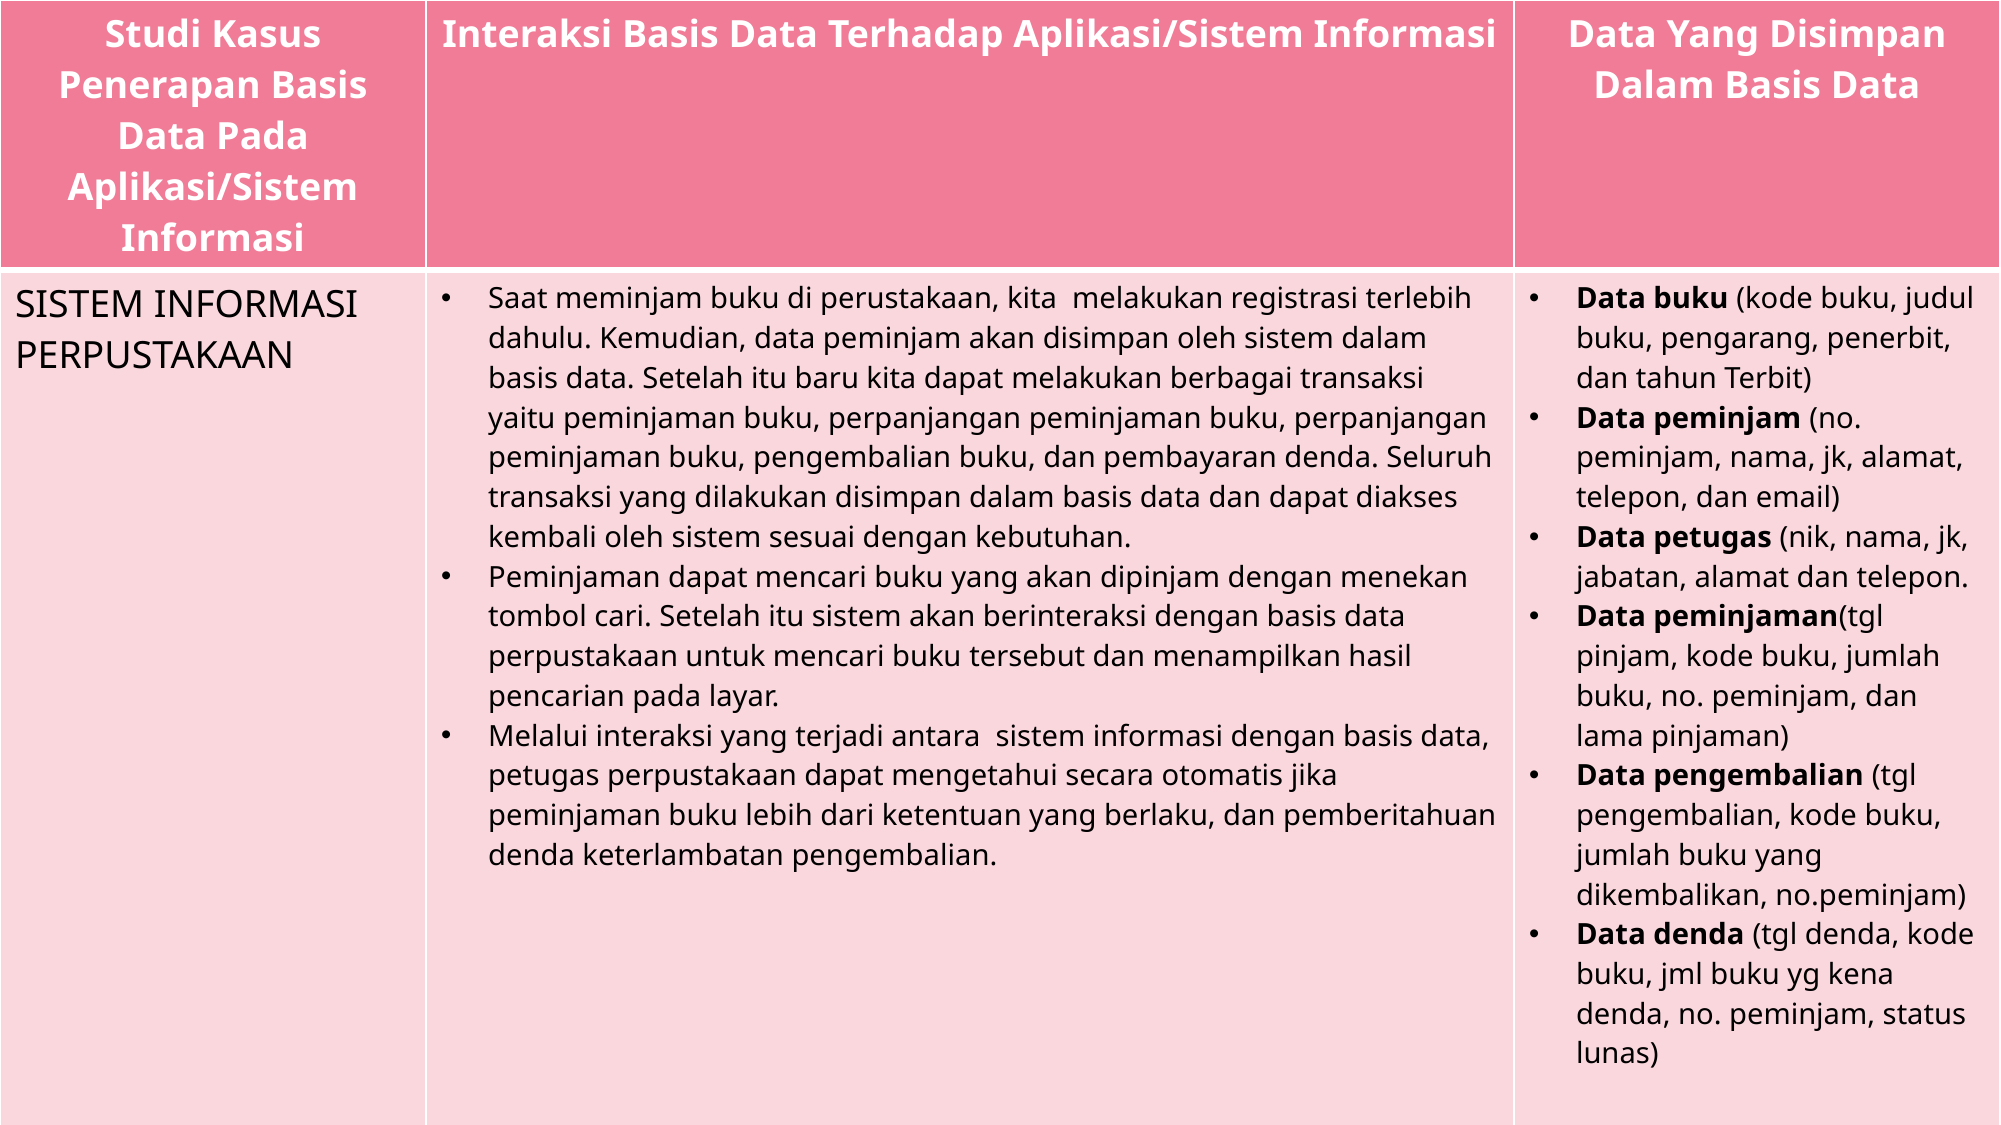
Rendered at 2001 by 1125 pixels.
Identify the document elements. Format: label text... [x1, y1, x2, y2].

table_cell Data buku (kode buku, judul buku, pengarang, penerbit, dan tahun Terbit) Data peminjam (no. peminjam, nama, jk, alamat, telepon, dan email) Data petugas (nik, nama, jk, jabatan, alamat dan telepon. Data peminjaman(tgl pinjam, kode buku, jumlah buku, no. peminjam, dan lama pinjaman) Data pengembalian (tgl pengembalian, kode buku, jumlah buku yang dikembalikan, no.peminjam) Data denda (tgl denda, kode buku, jml buku yg kena denda, no. peminjam, status lunas) [1515, 273, 1999, 1125]
table_header Studi Kasus Penerapan Basis Data Pada Aplikasi/Sistem Informasi [1, 1, 425, 267]
table_cell Saat meminjam buku di perustakaan, kita melakukan registrasi terlebih dahulu. Kemudian, data peminjam akan disimpan oleh sistem dalam basis data. Setelah itu baru kita dapat melakukan berbagai transaksi yaitu peminjaman buku, perpanjangan peminjaman buku, perpanjangan peminjaman buku, pengembalian buku, dan pembayaran denda. Seluruh transaksi yang dilakukan disimpan dalam basis data dan dapat diakses kembali oleh sistem sesuai dengan kebutuhan. Peminjaman dapat mencari buku yang akan dipinjam dengan menekan tombol cari. Setelah itu sistem akan berinteraksi dengan basis data perpustakaan untuk mencari buku tersebut dan menampilkan hasil pencarian pada layar. Melalui interaksi yang terjadi antara sistem informasi dengan basis data, petugas perpustakaan dapat mengetahui secara otomatis jika peminjaman buku lebih dari ketentuan yang berlaku, dan pemberitahuan denda keterlambatan pengembalian. [427, 273, 1513, 1125]
table_header Data Yang Disimpan Dalam Basis Data [1515, 1, 1999, 267]
table_header Interaksi Basis Data Terhadap Aplikasi/Sistem Informasi [427, 1, 1513, 267]
table_cell SISTEM INFORMASI PERPUSTAKAAN [1, 273, 425, 1125]
